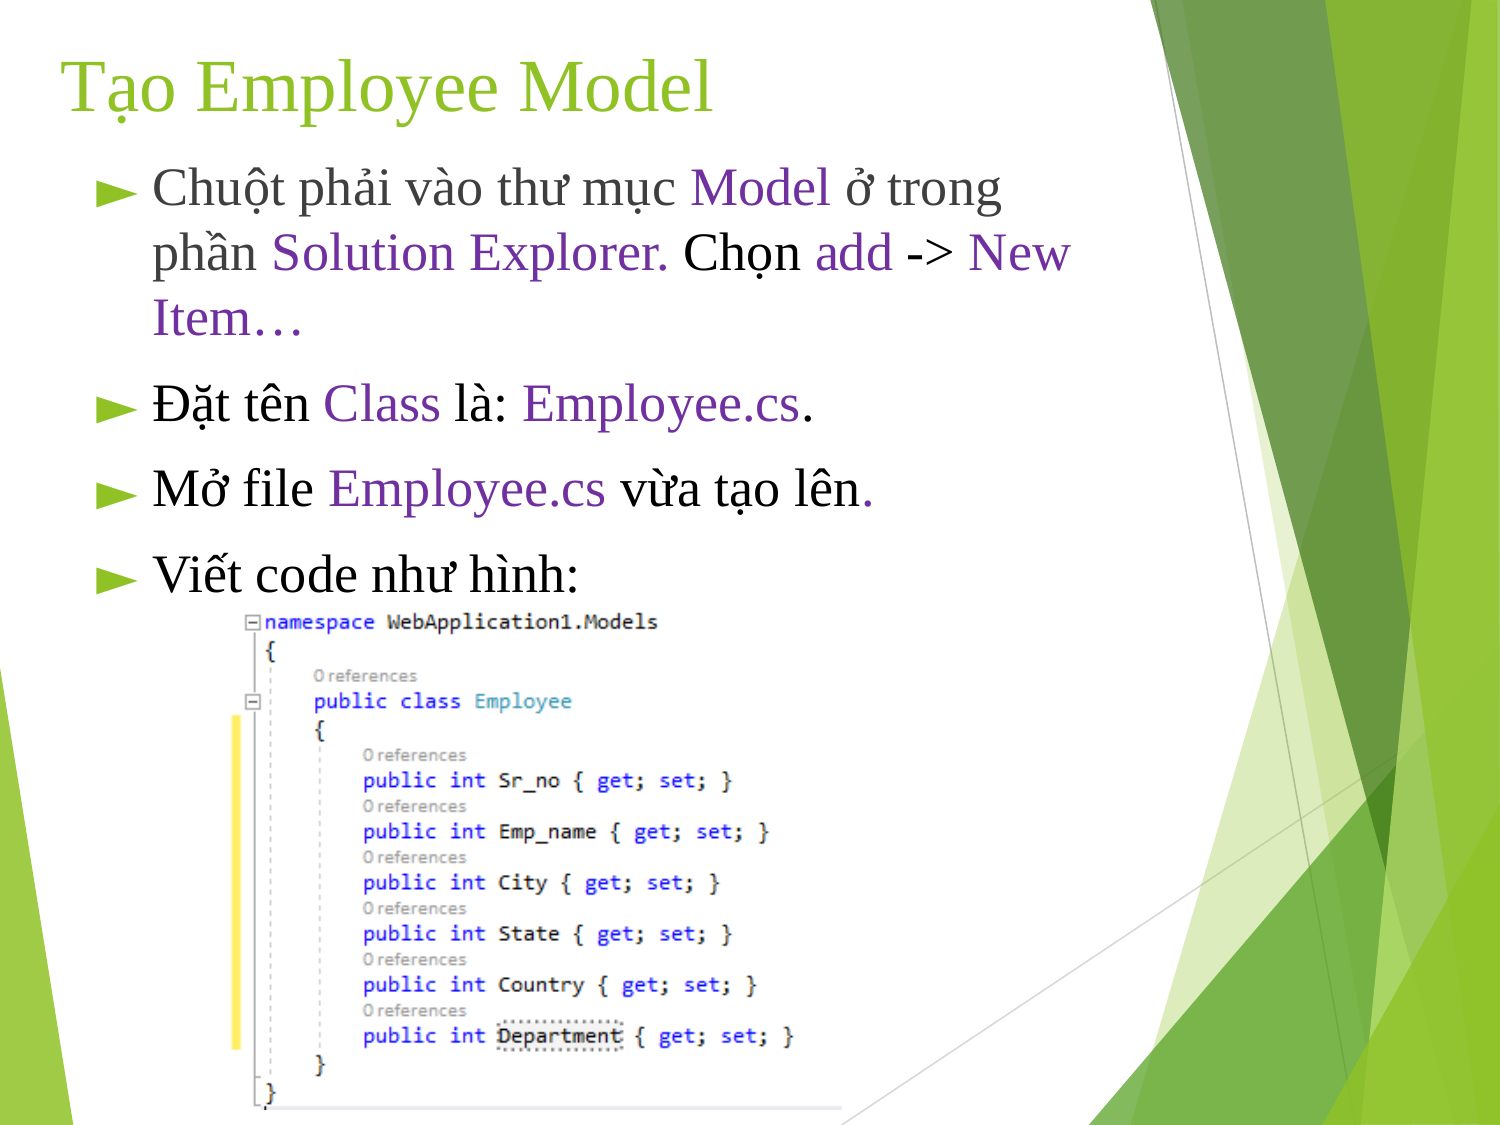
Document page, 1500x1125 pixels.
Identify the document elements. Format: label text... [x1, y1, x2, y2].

list Chuột phải vào thư mục Model ở trong phần Solution Explorer. Chọn add -> New Item… Đặt tên Class là: Employee.cs. Mở file Employee.cs vừa tạo lên. Viết code như hình: [81, 143, 1123, 781]
picture [219, 600, 842, 1110]
title Tạo Employee Model [45, 29, 1088, 246]
